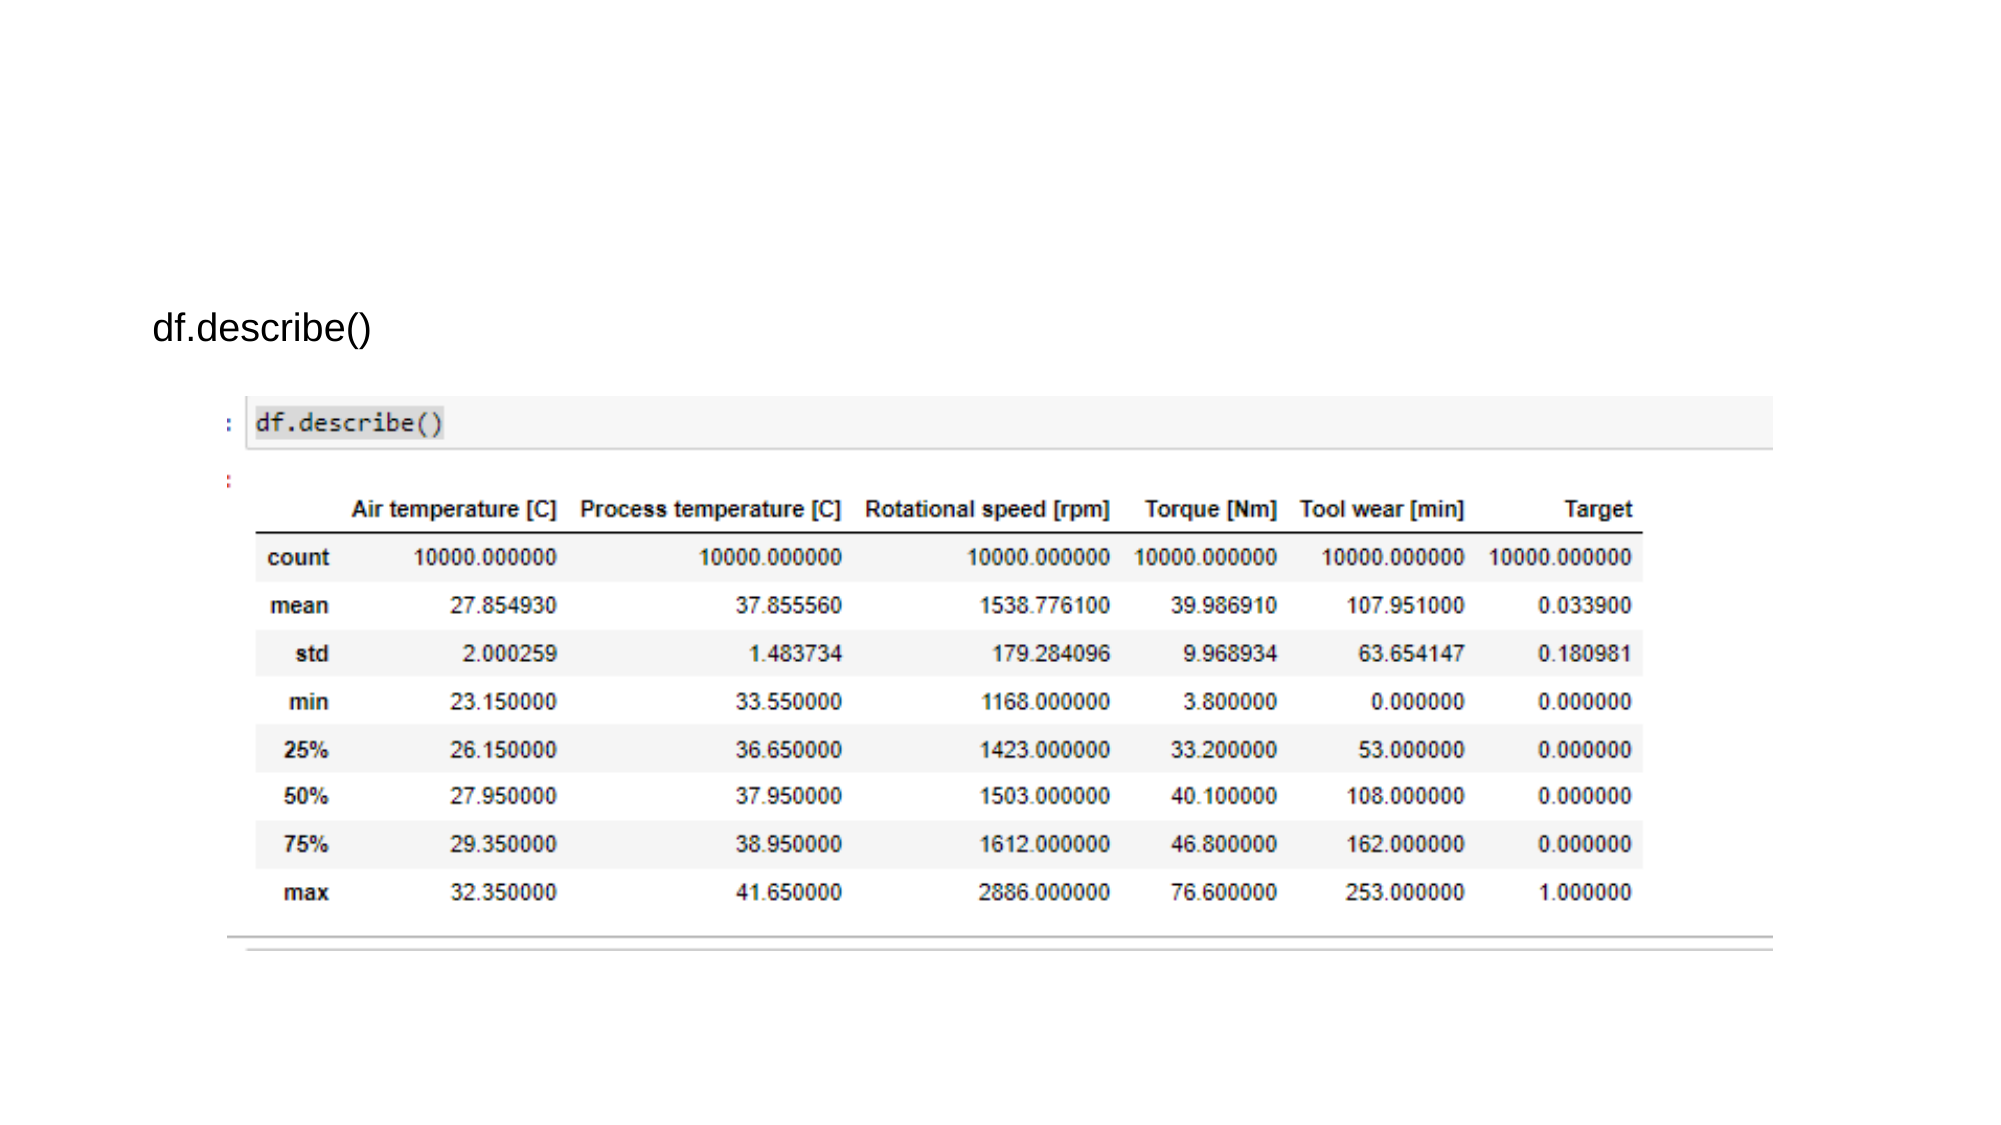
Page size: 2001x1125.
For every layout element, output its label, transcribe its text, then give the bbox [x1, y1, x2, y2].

text_box df.describe() [137, 286, 630, 364]
picture [227, 395, 1773, 951]
